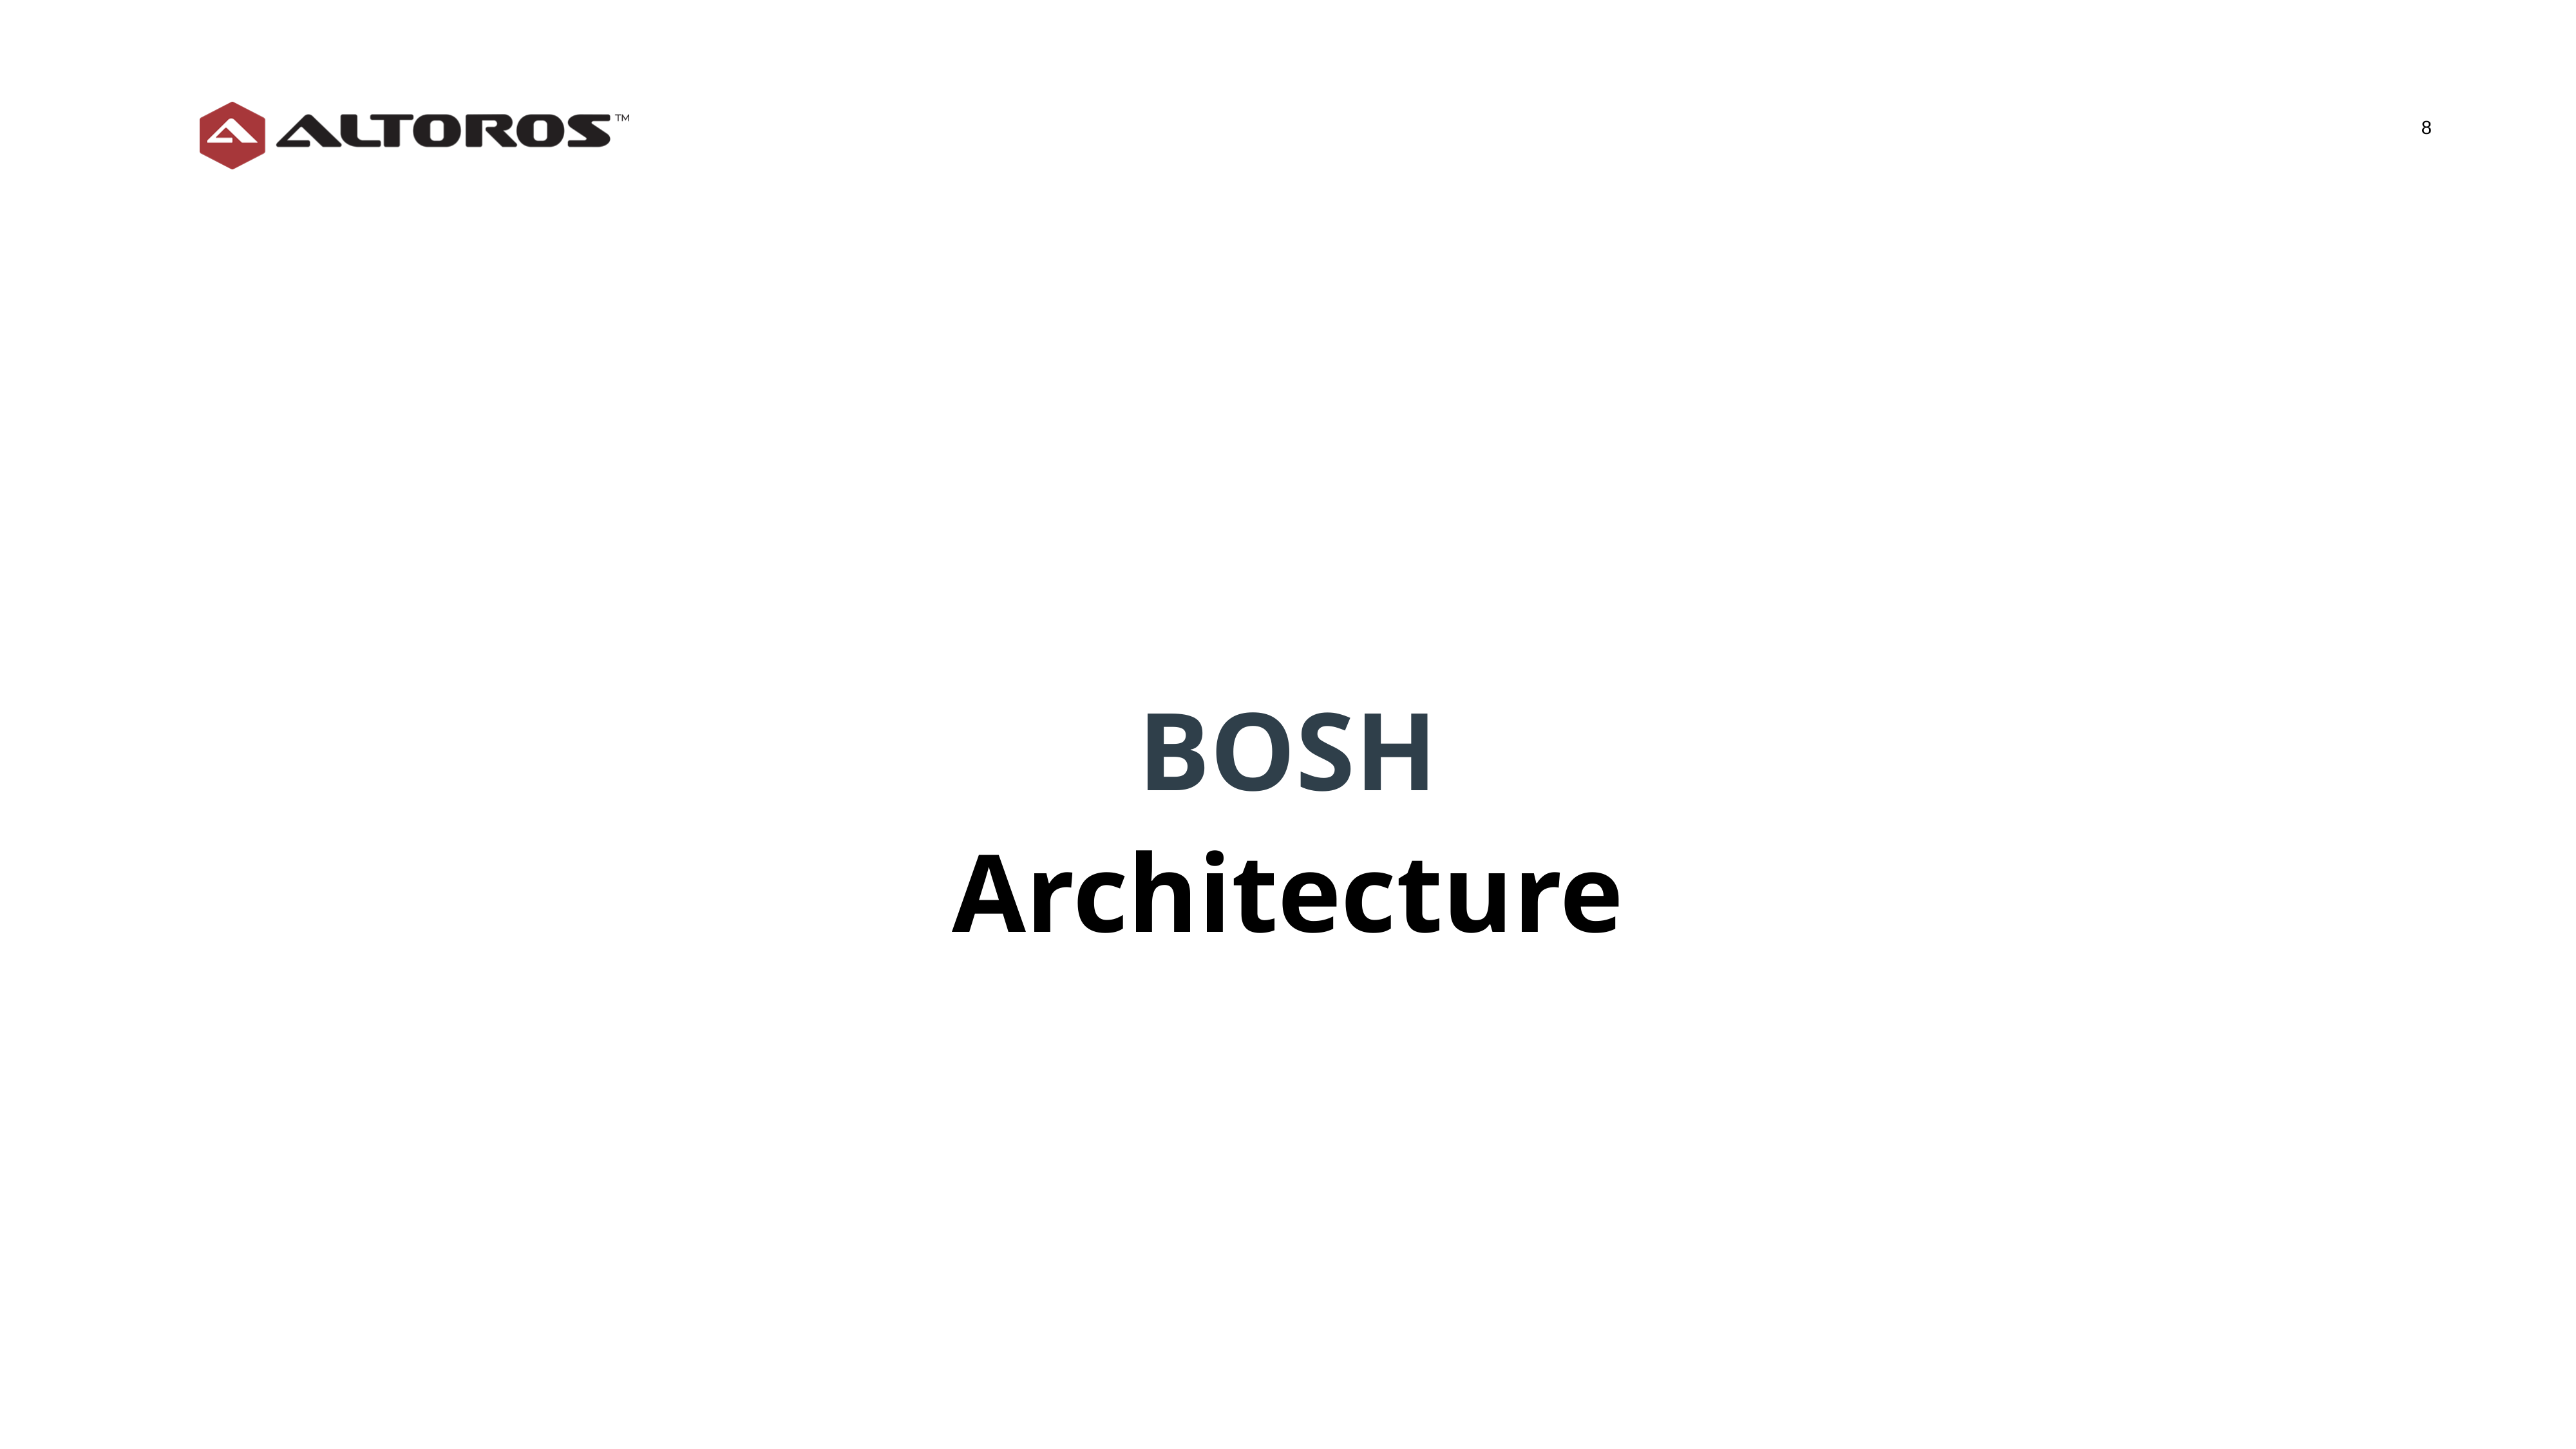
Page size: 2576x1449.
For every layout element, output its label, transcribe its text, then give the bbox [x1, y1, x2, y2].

text_box BOSH Architecture [814, 661, 1762, 788]
slide_number ‹#› [2421, 107, 2468, 147]
picture [200, 102, 629, 169]
